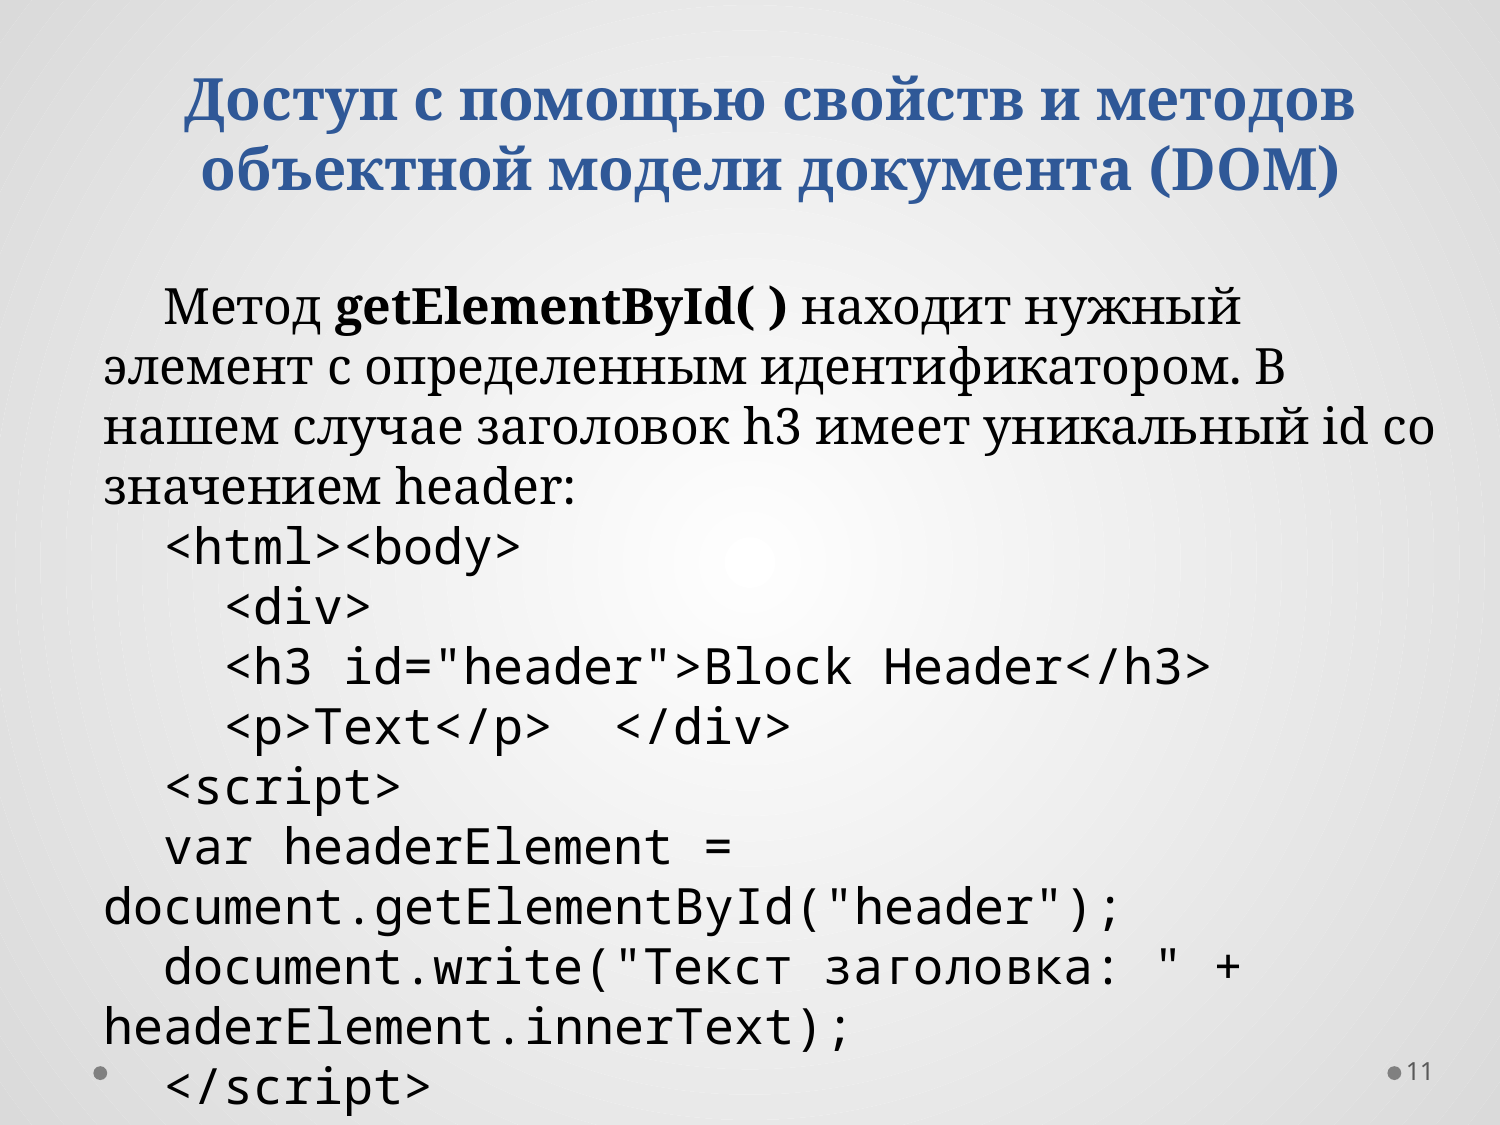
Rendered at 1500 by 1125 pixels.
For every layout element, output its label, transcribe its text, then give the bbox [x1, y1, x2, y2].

slide_number 11 [1401, 1042, 1494, 1103]
text_box Метод getElementById( ) находит нужный элемент с определенным идентификатором. В нашем случае заголовок h3 имеет уникальный id со значением header: <html><body> <div> <h3 id="header">Block Header</h3> <p>Text</p> </div> <script> var headerElement = document.getElementById("header"); document.write("Текст заголовка: " + headerElement.innerText); </script> </body> </html> [89, 267, 1453, 1125]
text_box Доступ с помощью свойств и методов объектной модели документа (DOM) [118, 54, 1424, 210]
